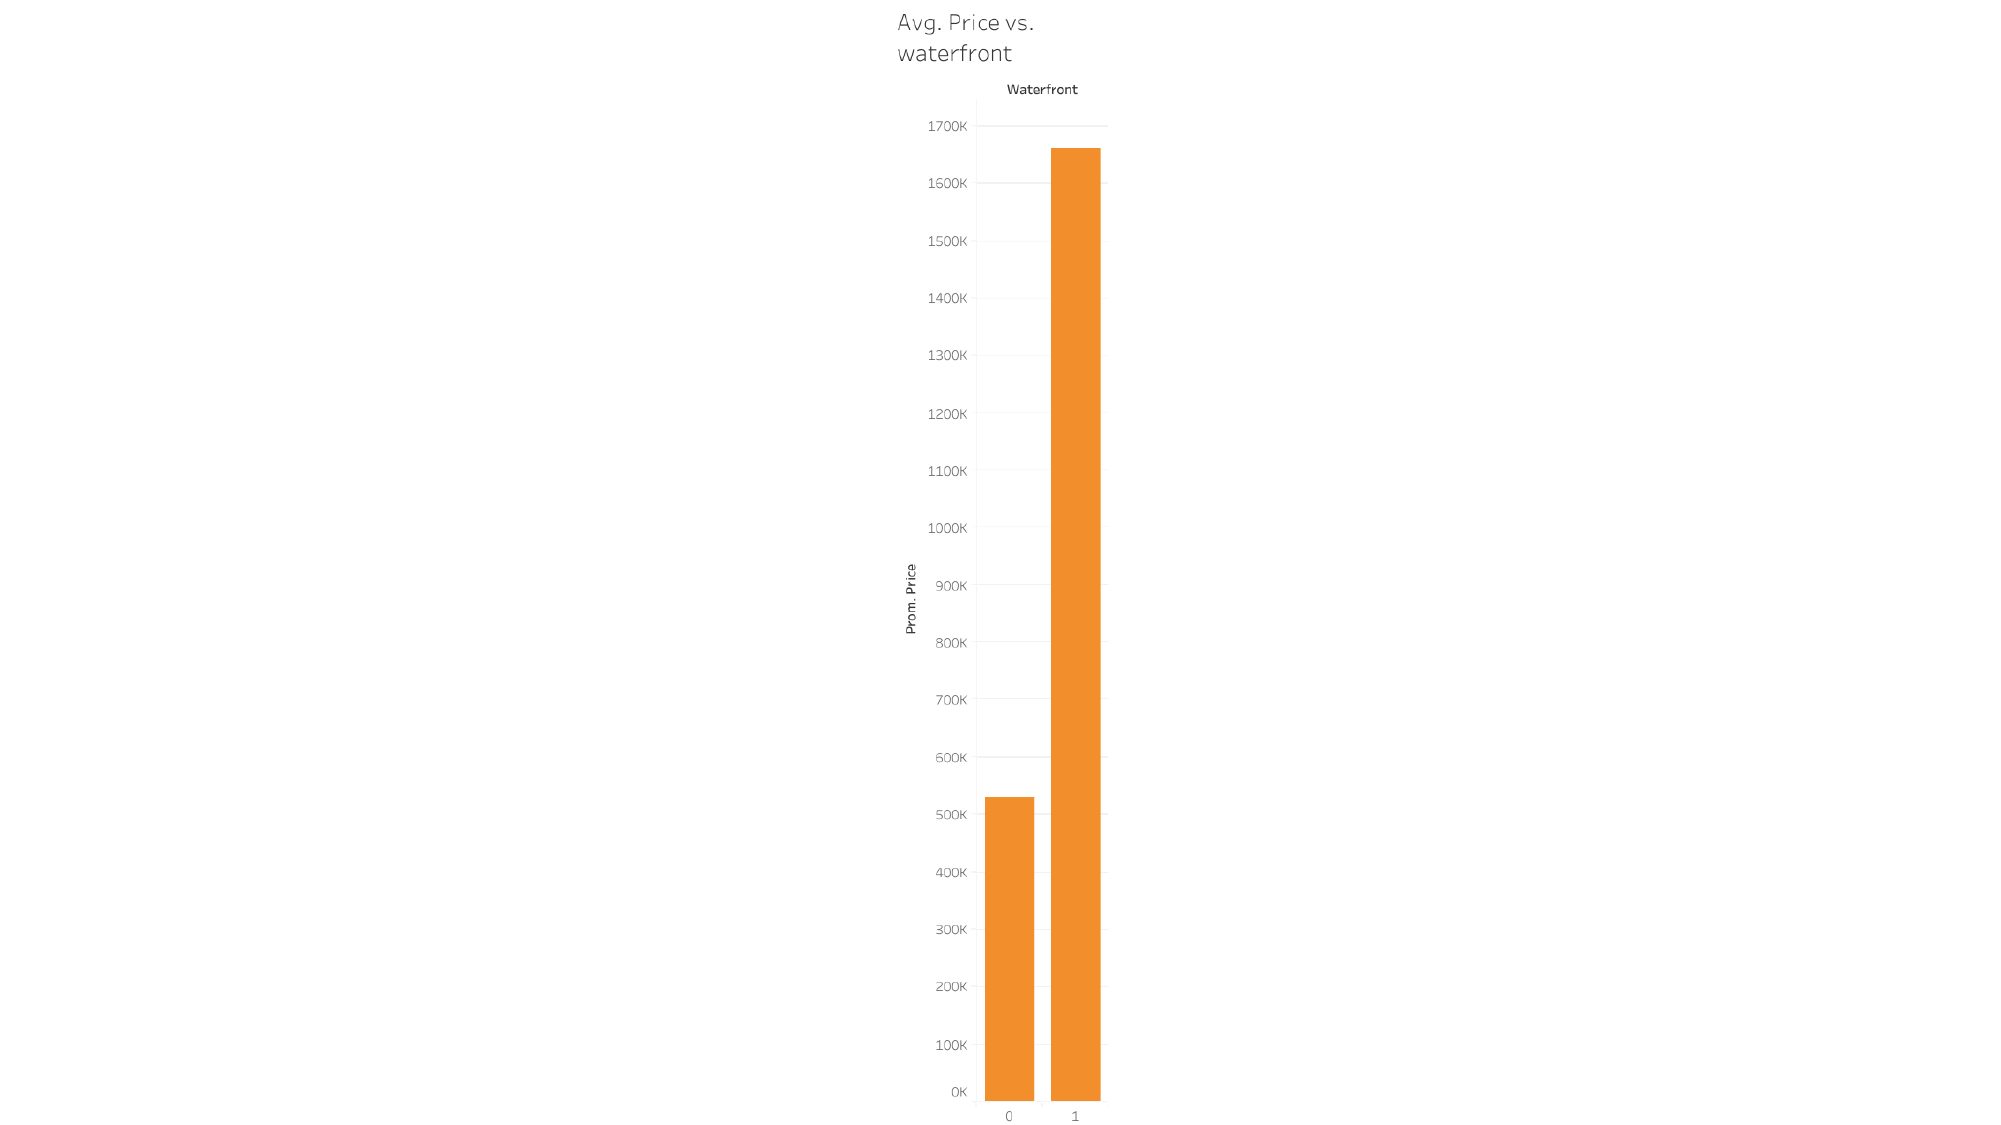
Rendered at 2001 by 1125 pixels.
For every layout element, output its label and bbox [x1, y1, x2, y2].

picture [892, 0, 1108, 1125]
